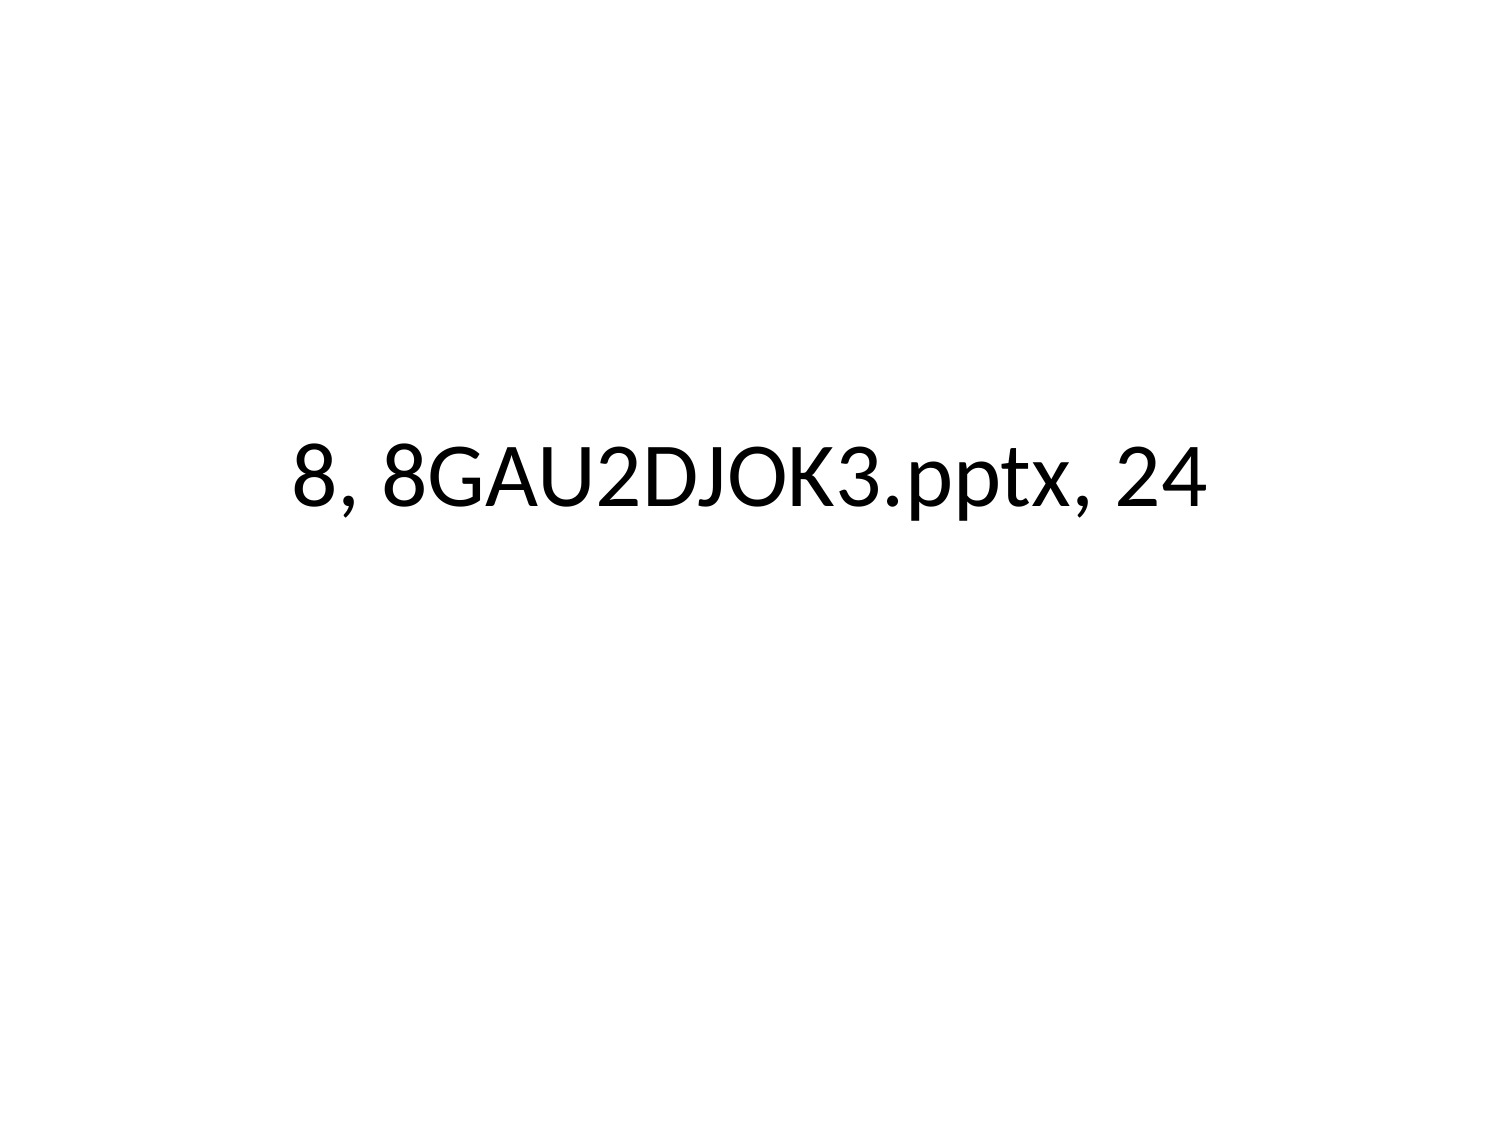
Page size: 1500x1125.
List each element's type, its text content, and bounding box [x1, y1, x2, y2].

title 8, 8GAU2DJOK3.pptx, 24 [112, 349, 1388, 591]
